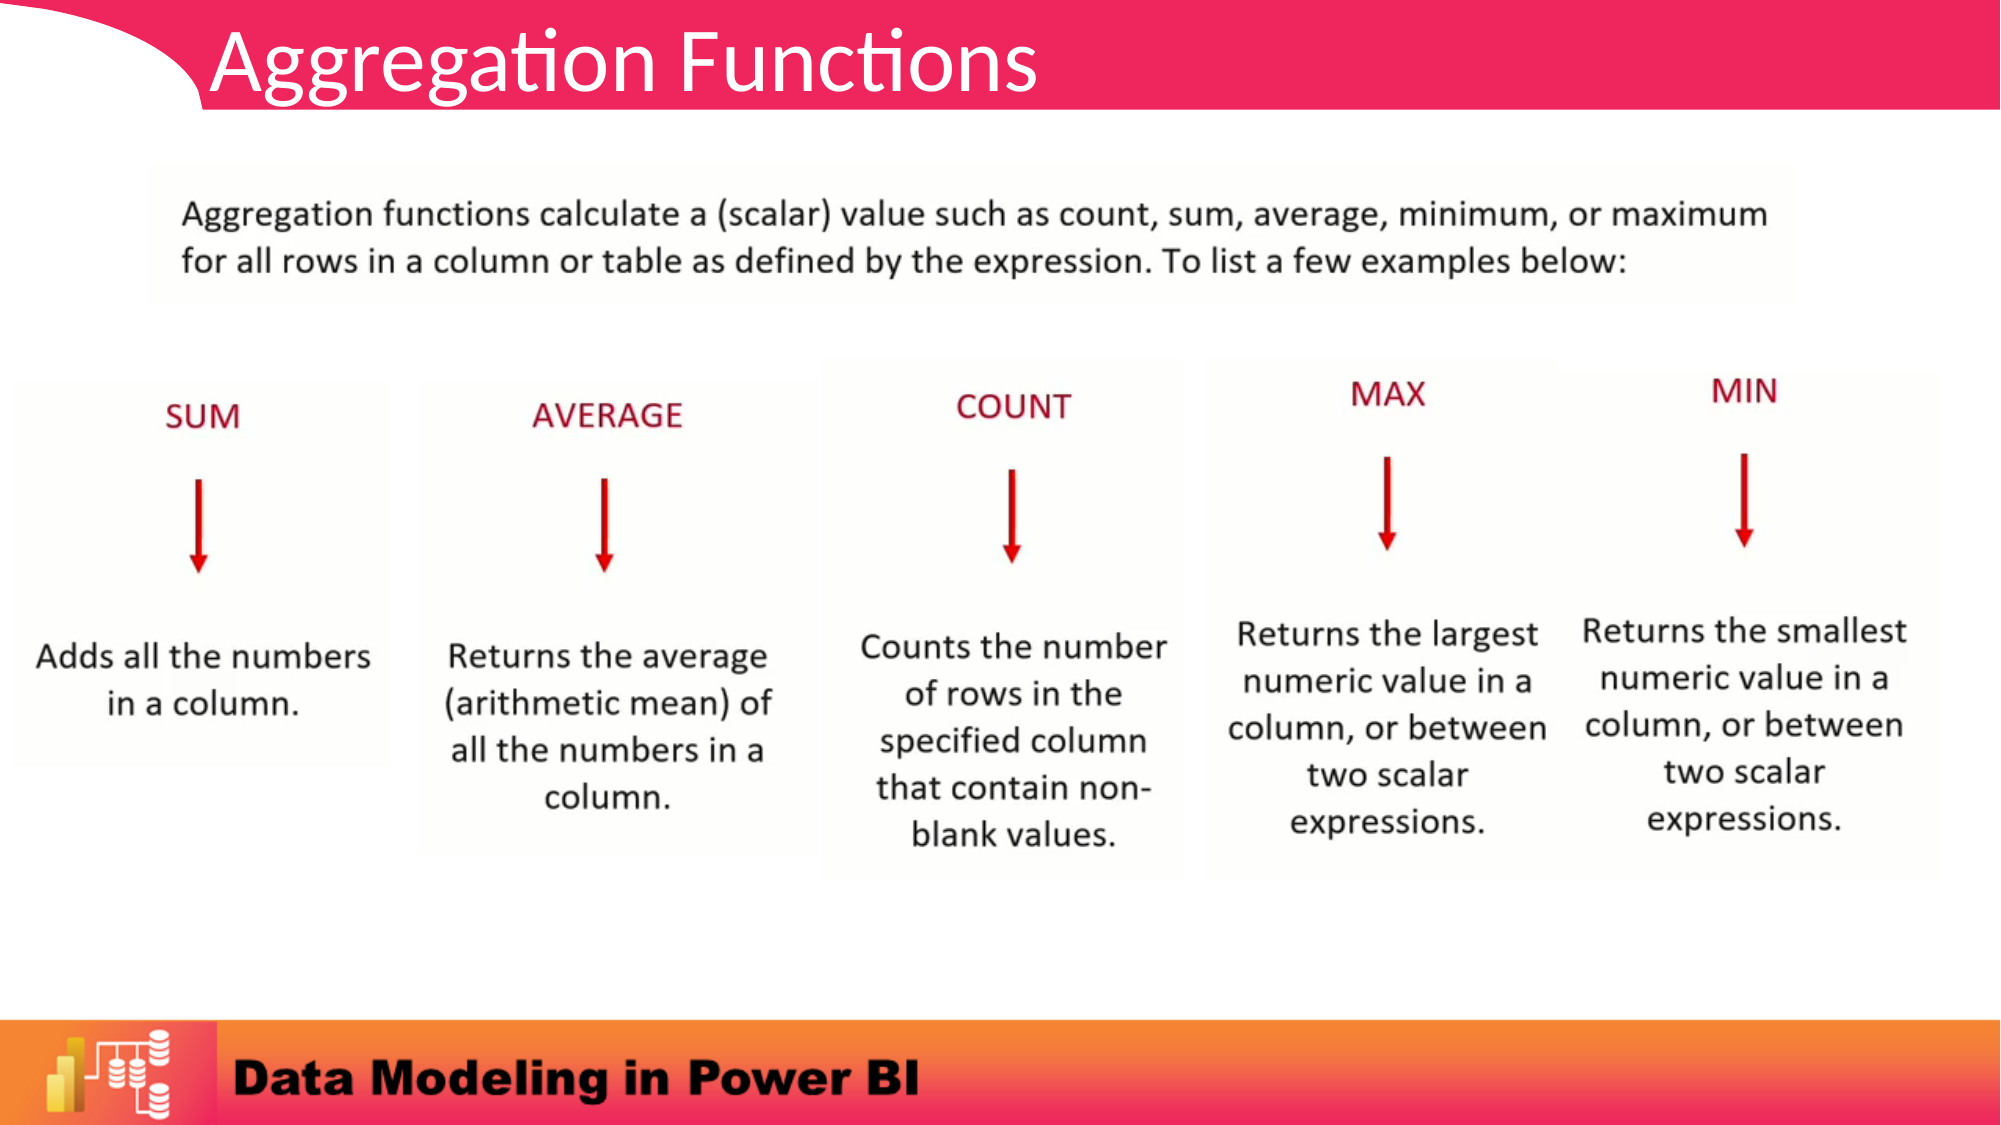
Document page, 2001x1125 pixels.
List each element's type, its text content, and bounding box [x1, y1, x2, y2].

text_box Aggregation Functions [0, 0, 2000, 111]
picture [0, 0, 2001, 1125]
